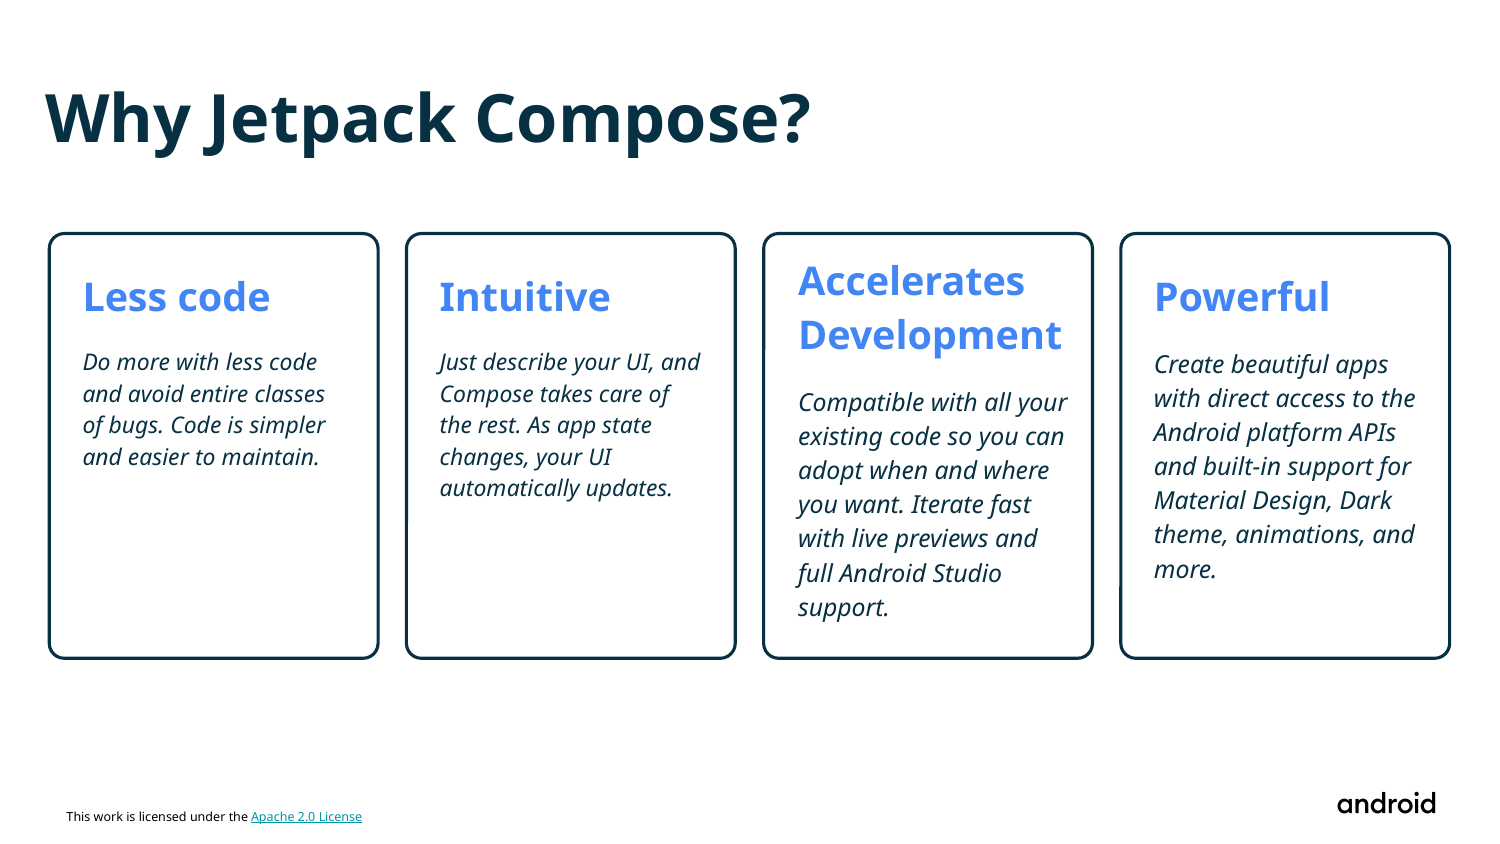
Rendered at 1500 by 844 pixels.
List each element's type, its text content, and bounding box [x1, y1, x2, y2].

picture [1334, 788, 1438, 817]
text_box [49, 233, 379, 659]
title Less code Do more with less code and avoid entire classes of bugs. Code is simpler and easier to maintain. [67, 250, 360, 667]
title Powerful Create beautiful apps with direct access to the Android platform APIs and built-in support for Material Design, Dark theme, animations, and more. [1139, 250, 1432, 631]
title Why Jetpack Compose? [30, 60, 1227, 181]
title Intuitive Just describe your UI, and Compose takes care of the rest. As app state changes, your UI automatically updates. [424, 250, 717, 631]
text_box [763, 233, 783, 659]
title Accelerates Development Compatible with all your existing code so you can adopt when and where you want. Iterate fast with live previews and full Android Studio support. [783, 233, 1093, 659]
text_box [1120, 233, 1450, 659]
text_box [406, 233, 736, 659]
